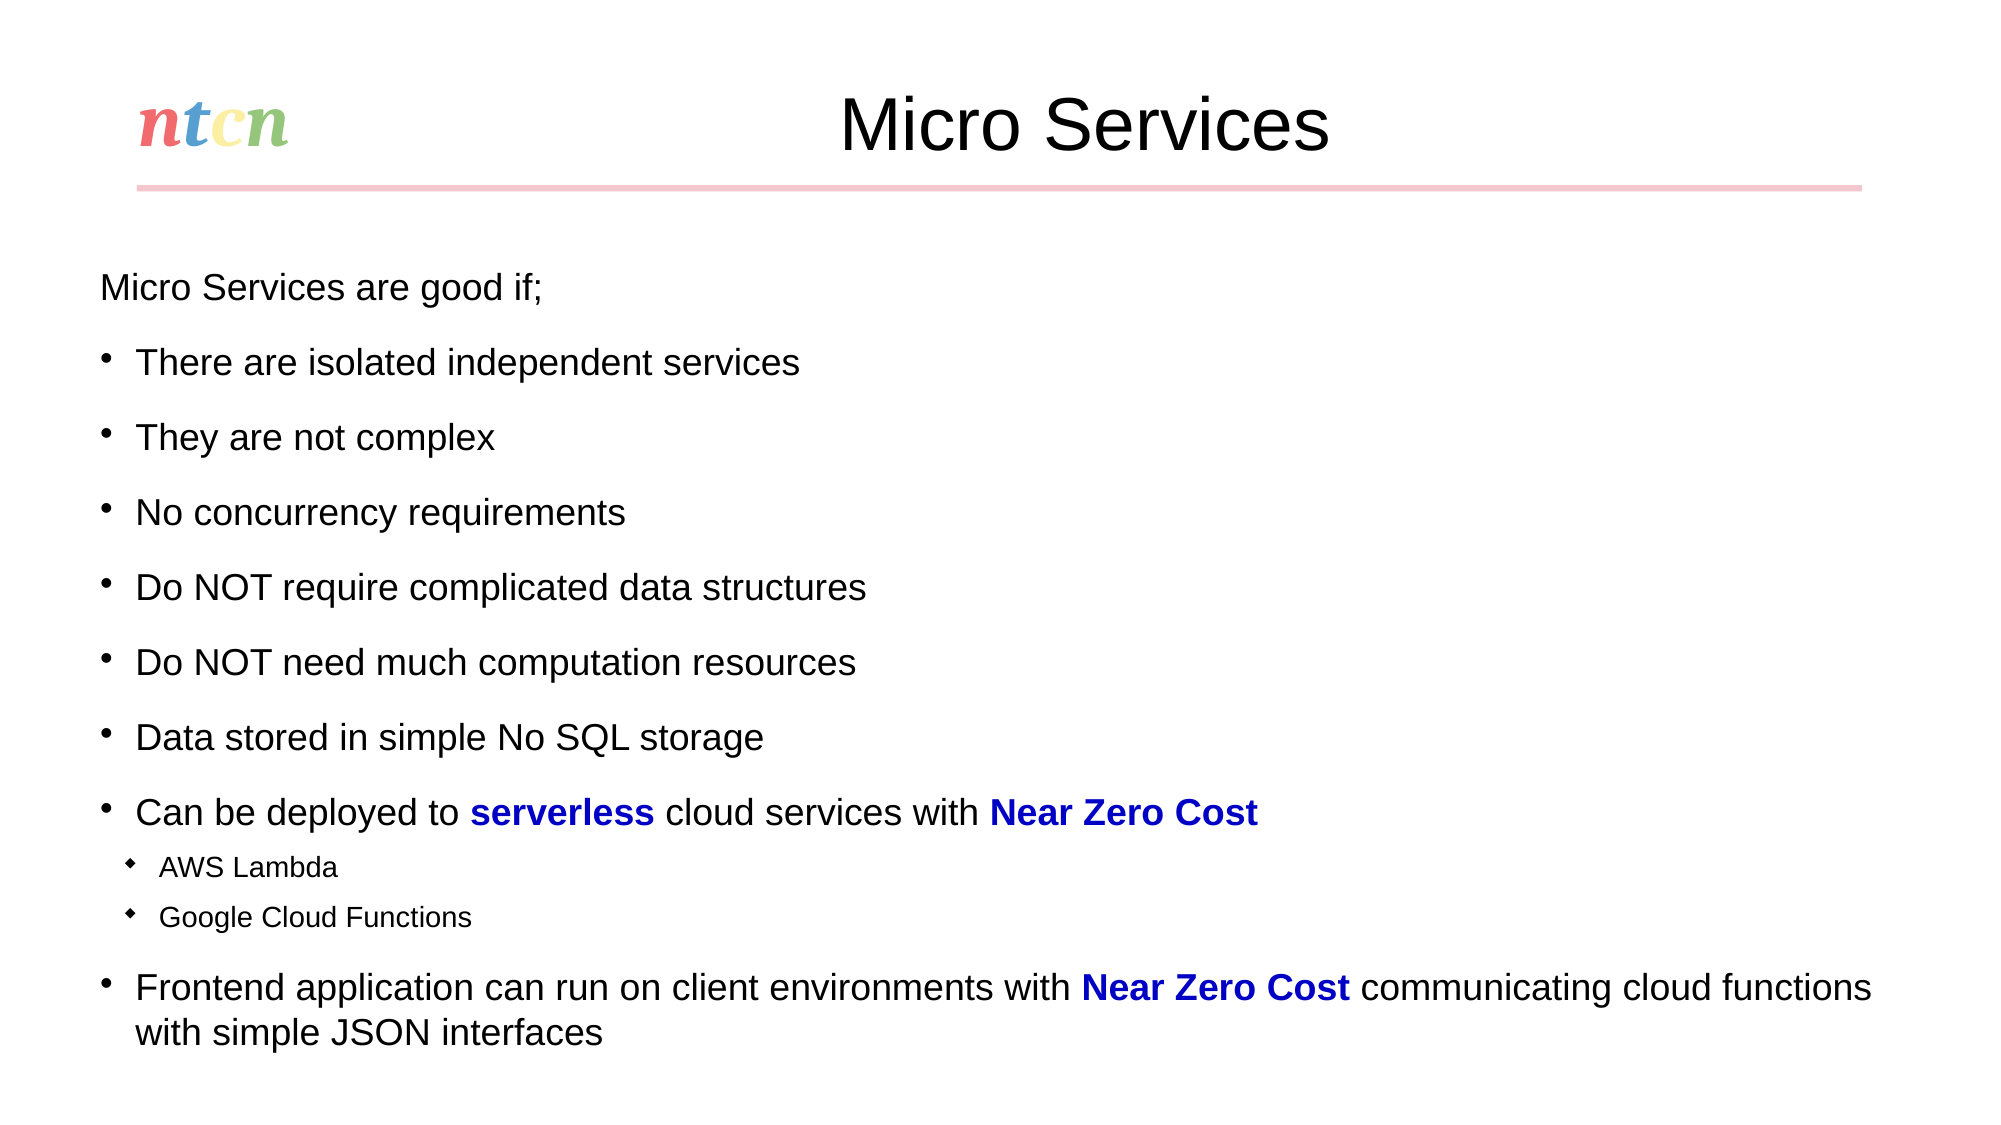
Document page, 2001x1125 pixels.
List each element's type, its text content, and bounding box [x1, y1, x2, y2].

text_box Micro Services [308, 59, 1863, 181]
text_box Micro Services are good if; There are isolated independent services They are not complex No concurrency requirements Do NOT require complicated data structures Do NOT need much computation resources Data stored in simple No SQL storage Can be deployed to serverless cloud services with Near Zero Cost AWS Lambda Google Cloud Functions Frontend application can run on client environments with Near Zero Cost communicating cloud functions with simple JSON interfaces [99, 263, 1900, 1019]
